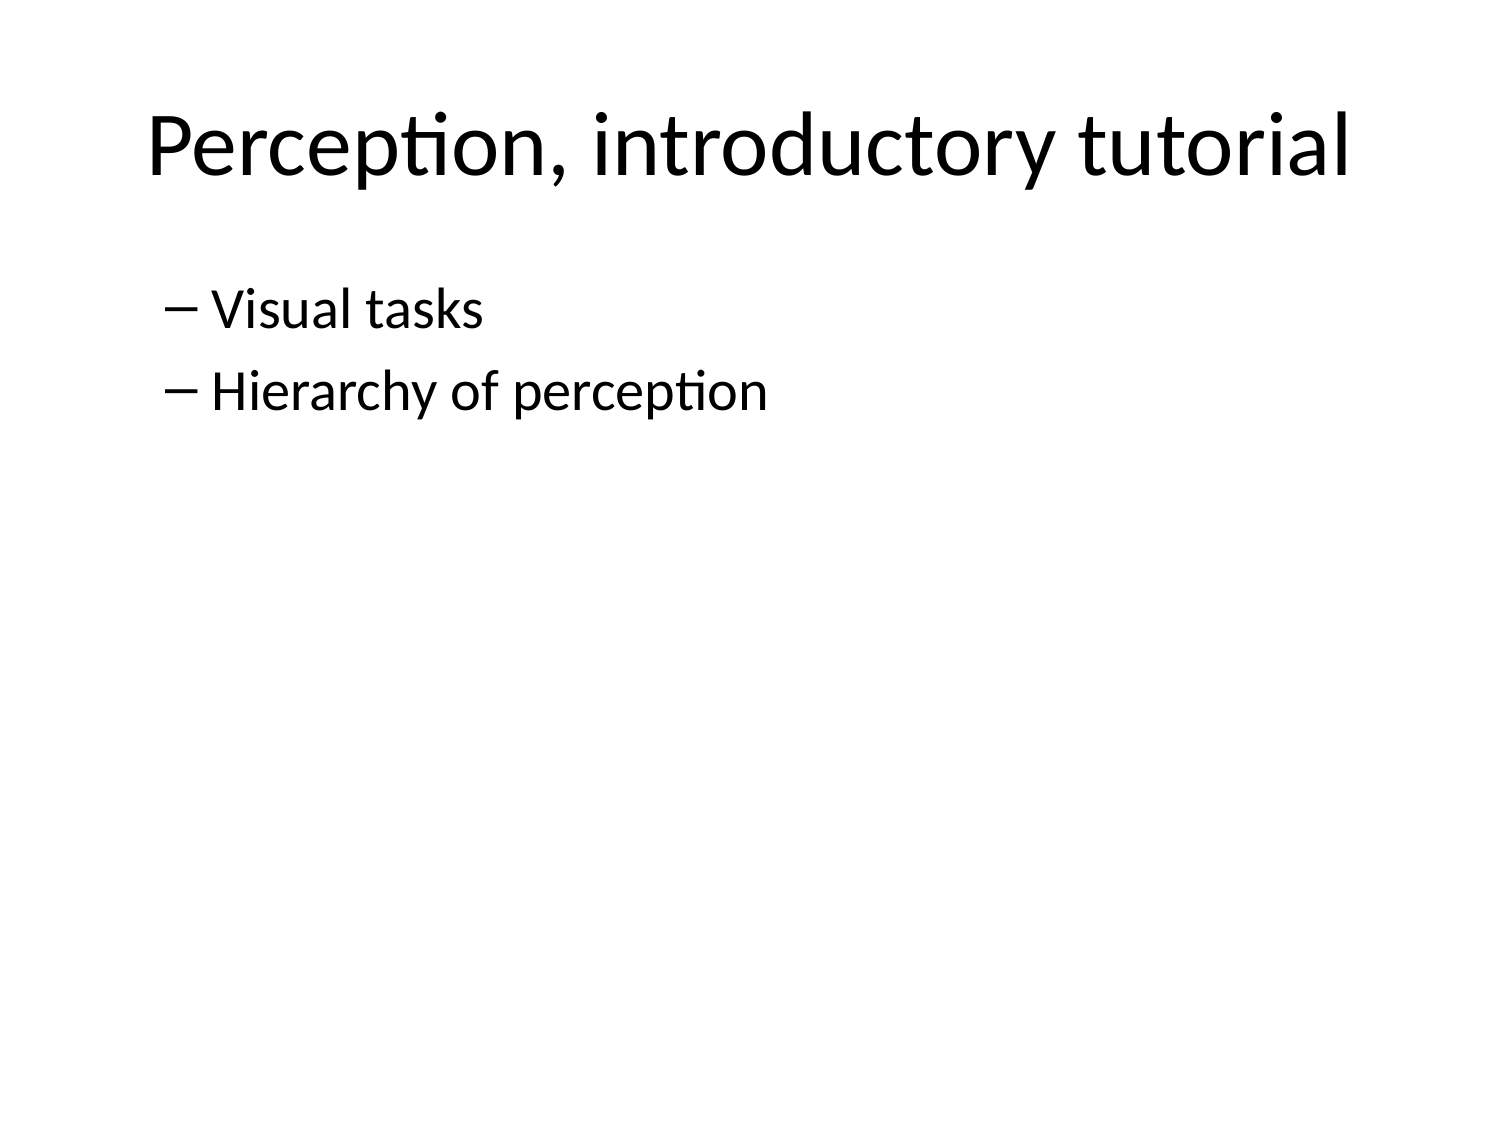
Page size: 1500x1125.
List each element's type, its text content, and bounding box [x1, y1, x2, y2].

title Perception, introductory tutorial [75, 45, 1425, 233]
list Visual tasks Hierarchy of perception [75, 262, 1425, 1005]
